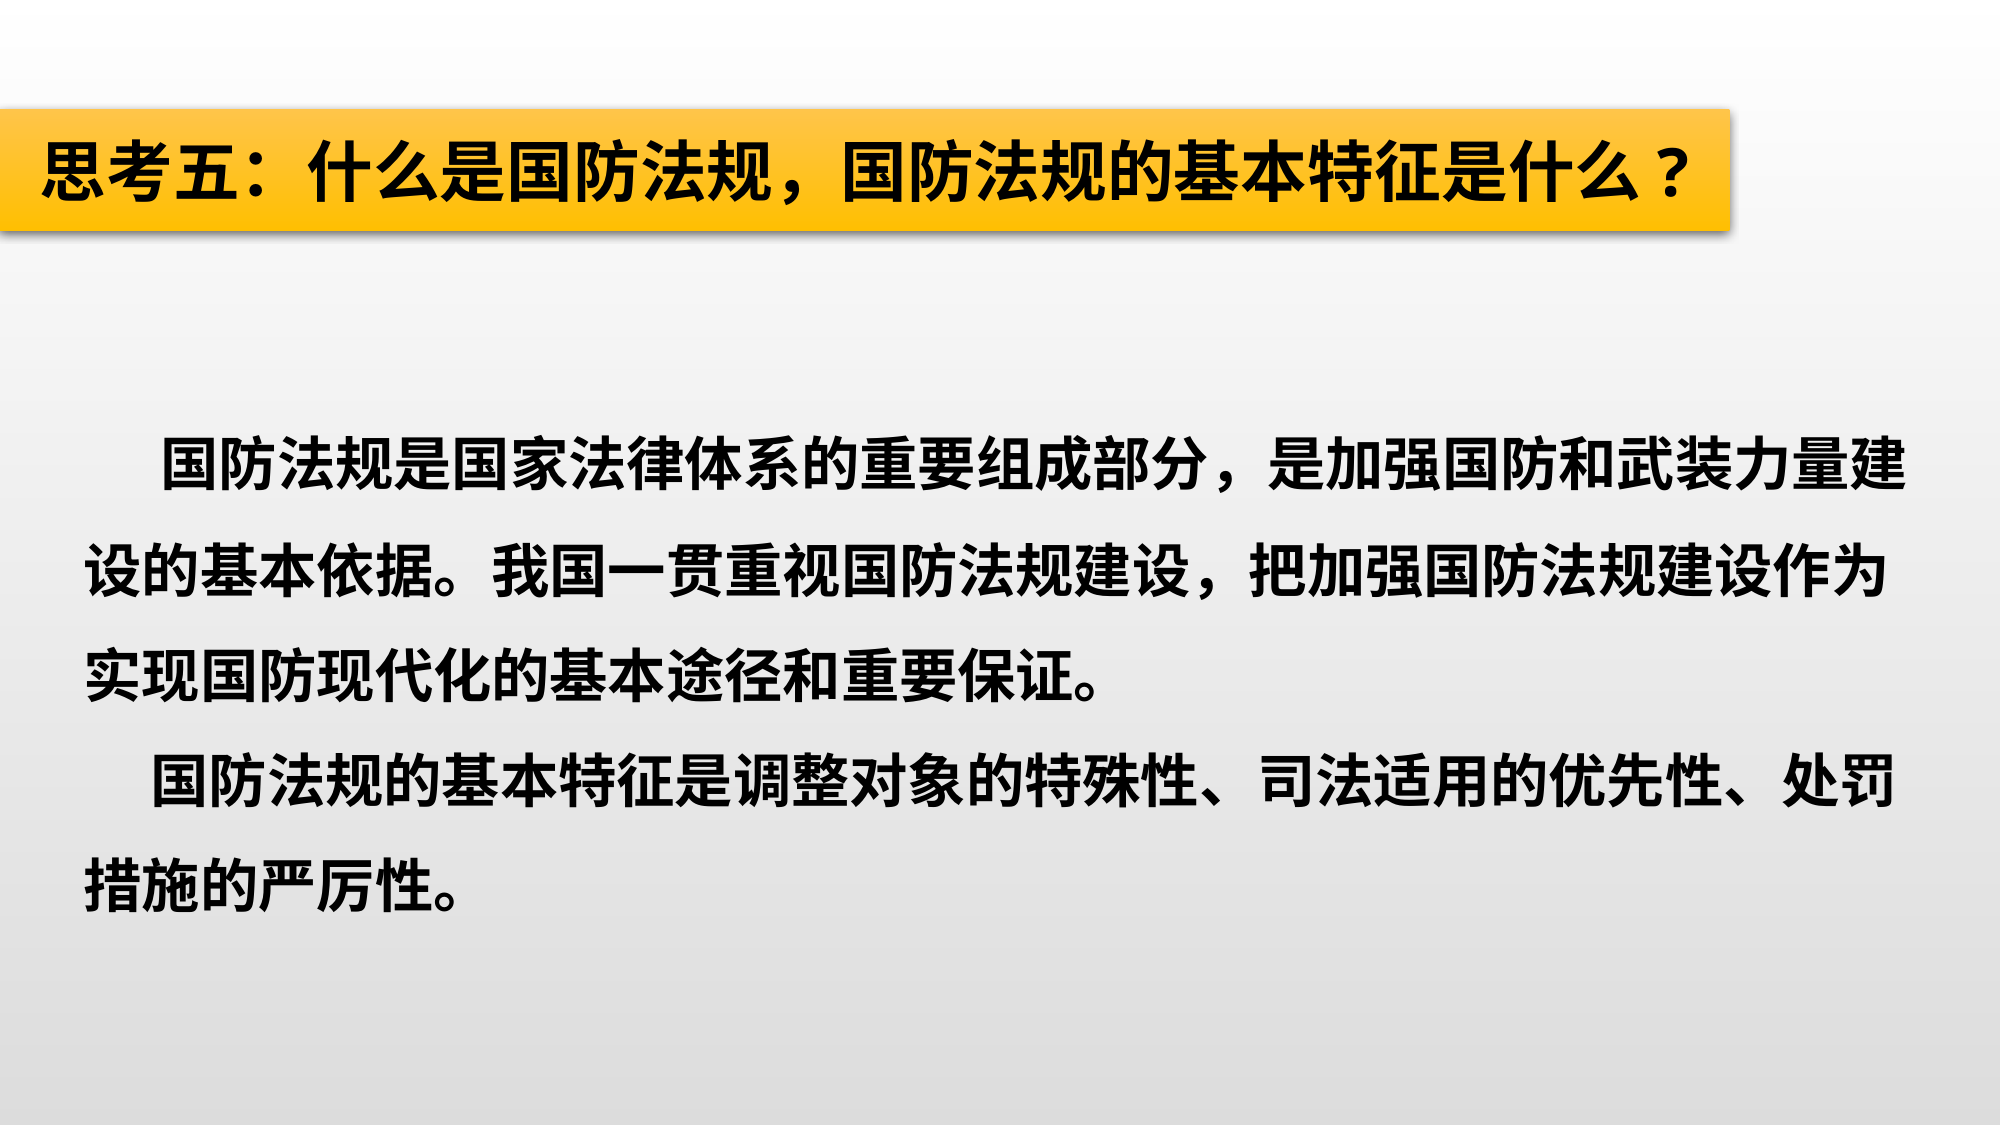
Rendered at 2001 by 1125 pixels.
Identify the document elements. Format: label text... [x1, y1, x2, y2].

text_box 思考五：什么是国防法规，国防法规的基本特征是什么? [24, 122, 1730, 217]
text_box 国防法规是国家法律体系的重要组成部分，是加强国防和武装力量建设的基本依据。我国一贯重视国防法规建设，把加强国防法规建设作为实现国防现代化的基本途径和重要保证。 国防法规的基本特征是调整对象的特殊性、司法适用的优先性、处罚措施的严厉性。 [68, 371, 1932, 927]
text_box [0, 109, 1730, 231]
